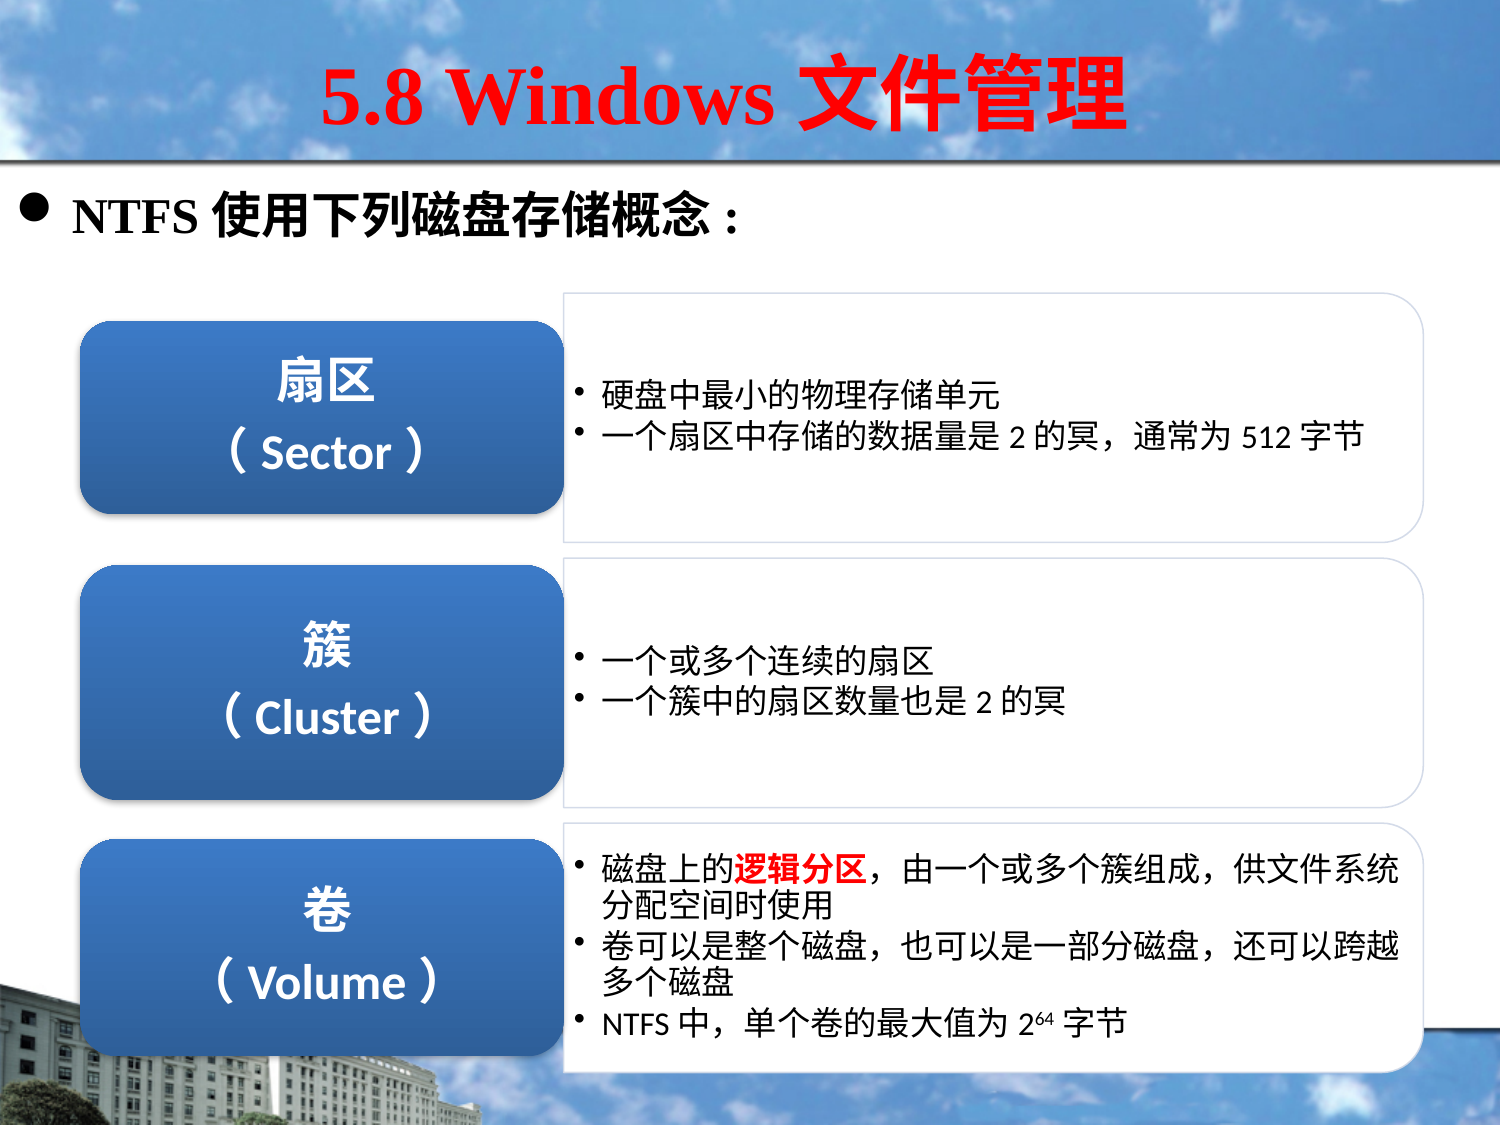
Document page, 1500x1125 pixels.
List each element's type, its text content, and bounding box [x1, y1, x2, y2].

picture [0, 0, 1500, 1125]
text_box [79, 292, 1424, 1073]
text_box NTFS使用下列磁盘存储概念: [0, 160, 1483, 292]
title 5.8 Windows文件管理 [137, 44, 1313, 138]
